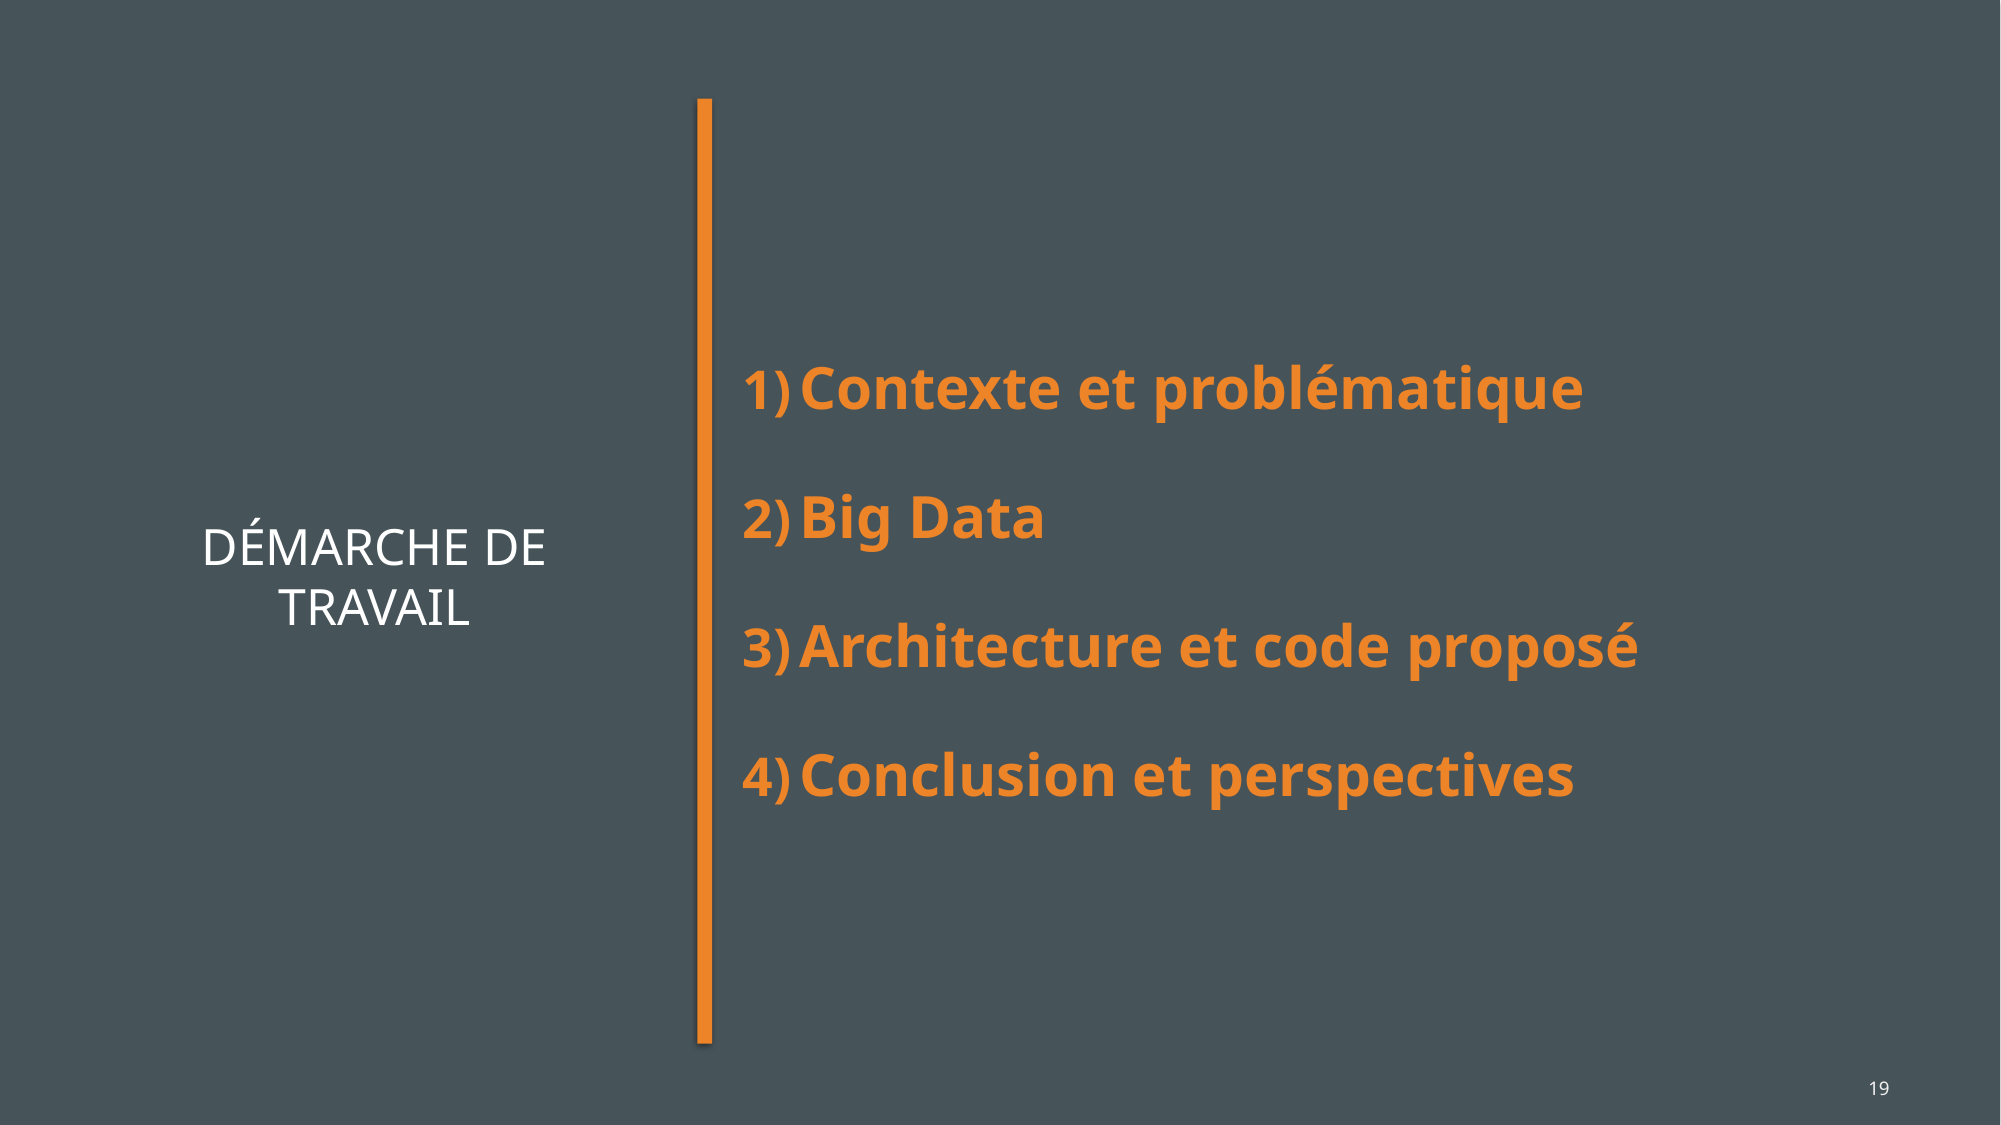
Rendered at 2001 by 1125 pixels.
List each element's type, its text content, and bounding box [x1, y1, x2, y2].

text_box Démarche de travail [125, 434, 624, 717]
text_box Contexte et problématique Big Data Architecture et code proposé Conclusion et perspectives [728, 84, 2000, 1041]
text_box 18 [1732, 1059, 1905, 1119]
